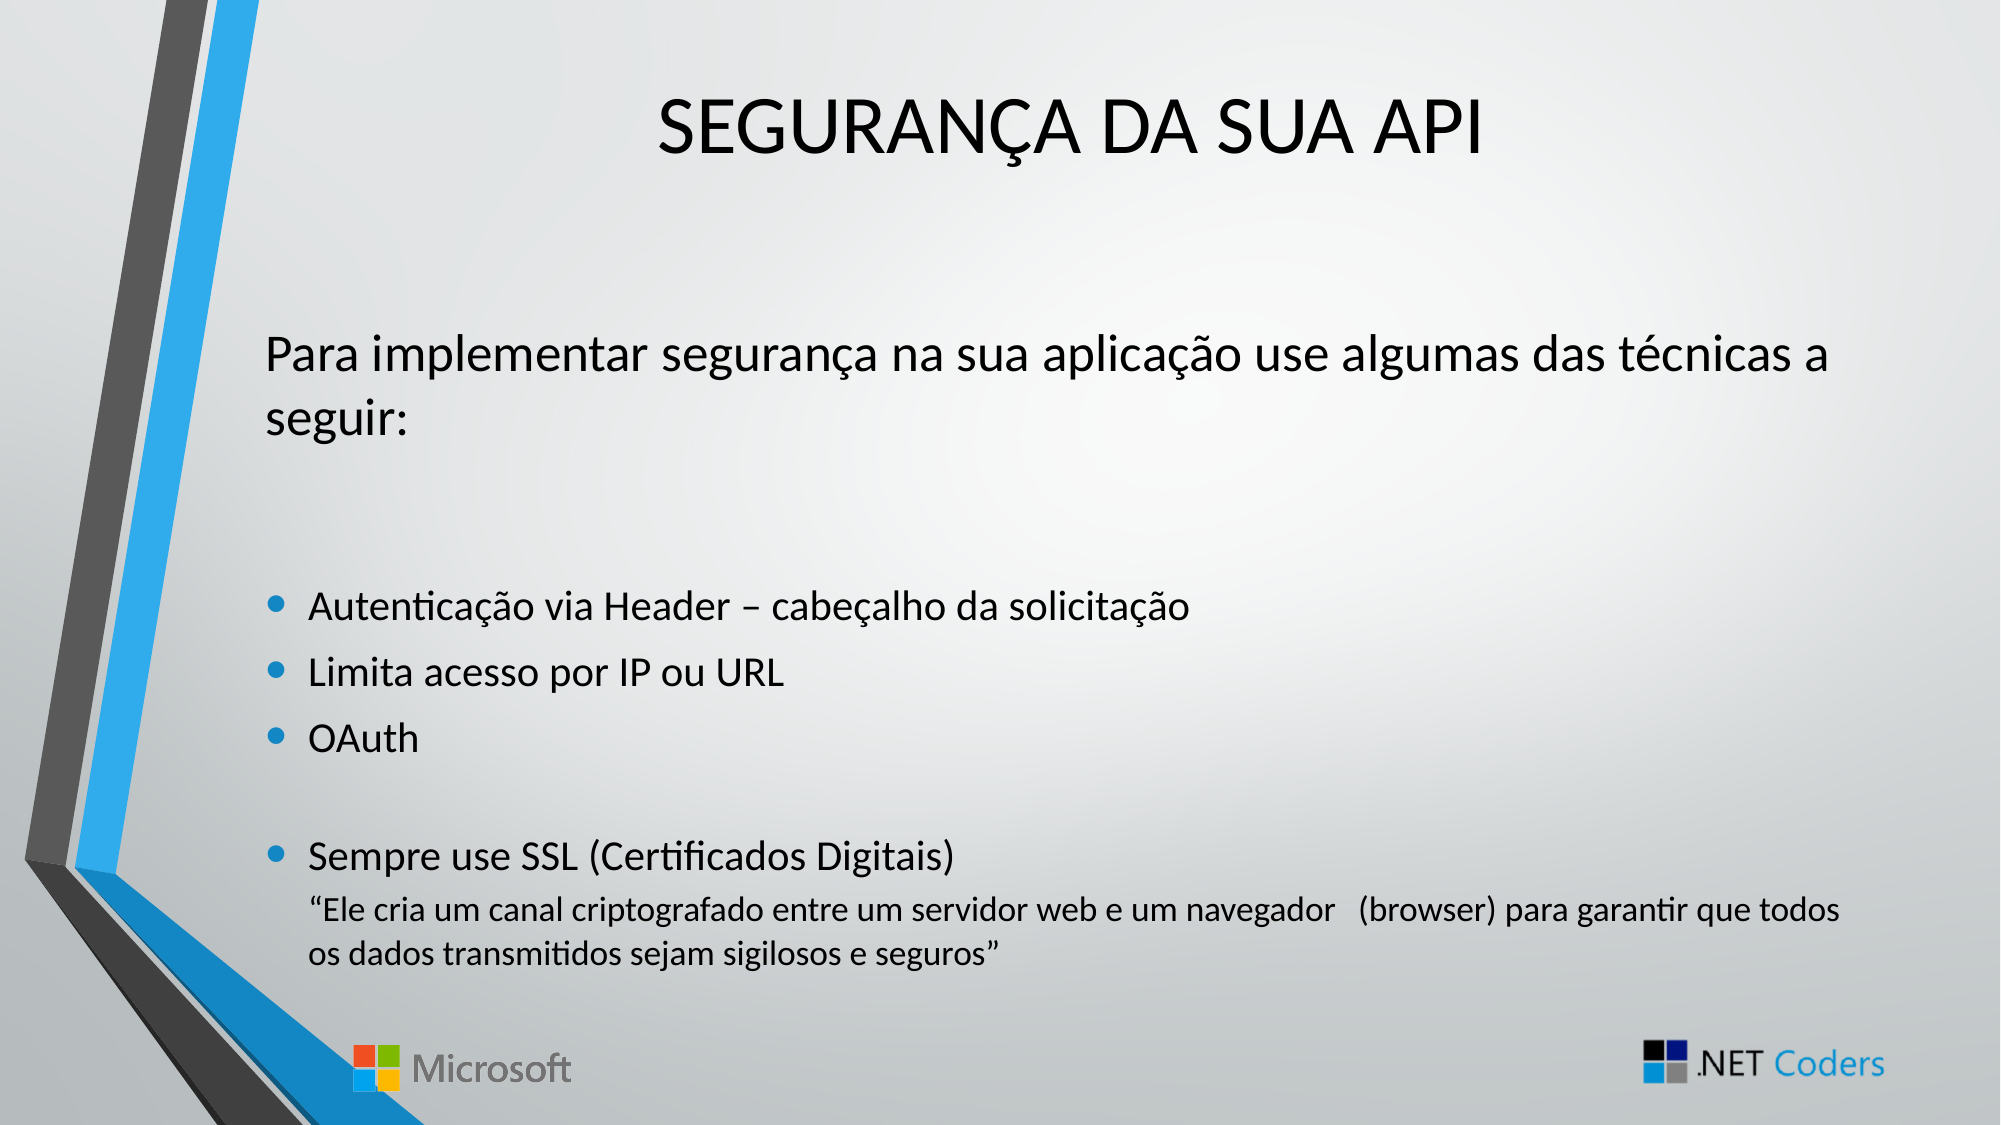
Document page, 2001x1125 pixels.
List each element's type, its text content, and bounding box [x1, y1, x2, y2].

picture [1636, 1024, 1895, 1098]
list Para implementar segurança na sua aplicação use algumas das técnicas a seguir: Autenticação via Header – cabeçalho da solicitação Limita acesso por IP ou URL OAuth Sempre use SSL (Certificados Digitais) “Ele cria um canal criptografado entre um servidor web e um navegador (browser) para garantir que todos os dados transmitidos sejam sigilosos e seguros” [250, 259, 1894, 1085]
picture [323, 1035, 601, 1098]
title SEGURANÇA DA SUA API [250, 61, 1894, 180]
